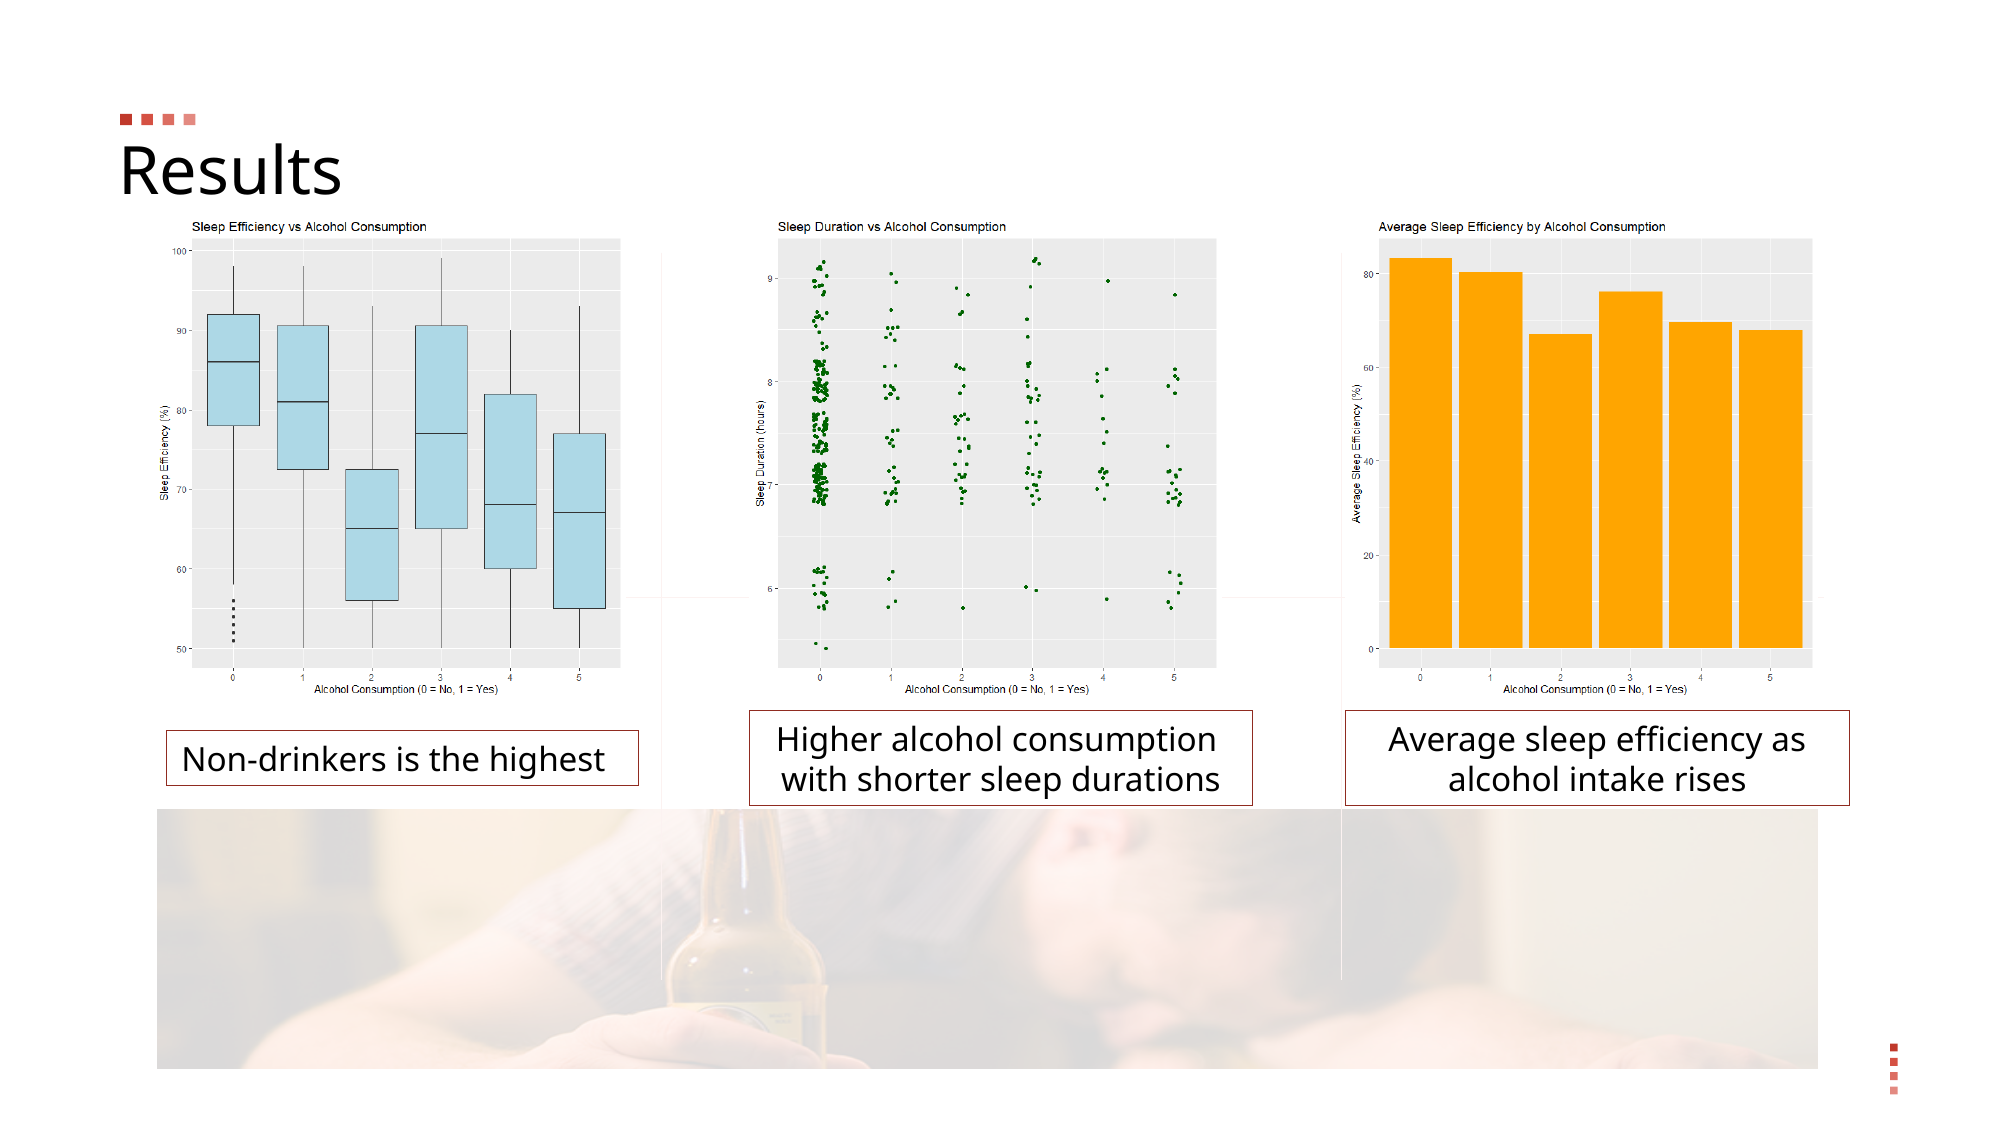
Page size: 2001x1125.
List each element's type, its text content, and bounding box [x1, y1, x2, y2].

text_box Higher alcohol consumption with shorter sleep durations [749, 710, 1253, 806]
text_box Average sleep efficiency as alcohol intake rises [1345, 710, 1850, 806]
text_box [120, 113, 196, 126]
picture [749, 214, 1222, 700]
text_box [1868, 1065, 1920, 1073]
picture [157, 809, 1818, 1069]
text_box Results [103, 135, 673, 211]
text_box Non-drinkers is the highest [166, 730, 639, 786]
picture [1345, 214, 1818, 700]
picture [153, 214, 626, 700]
